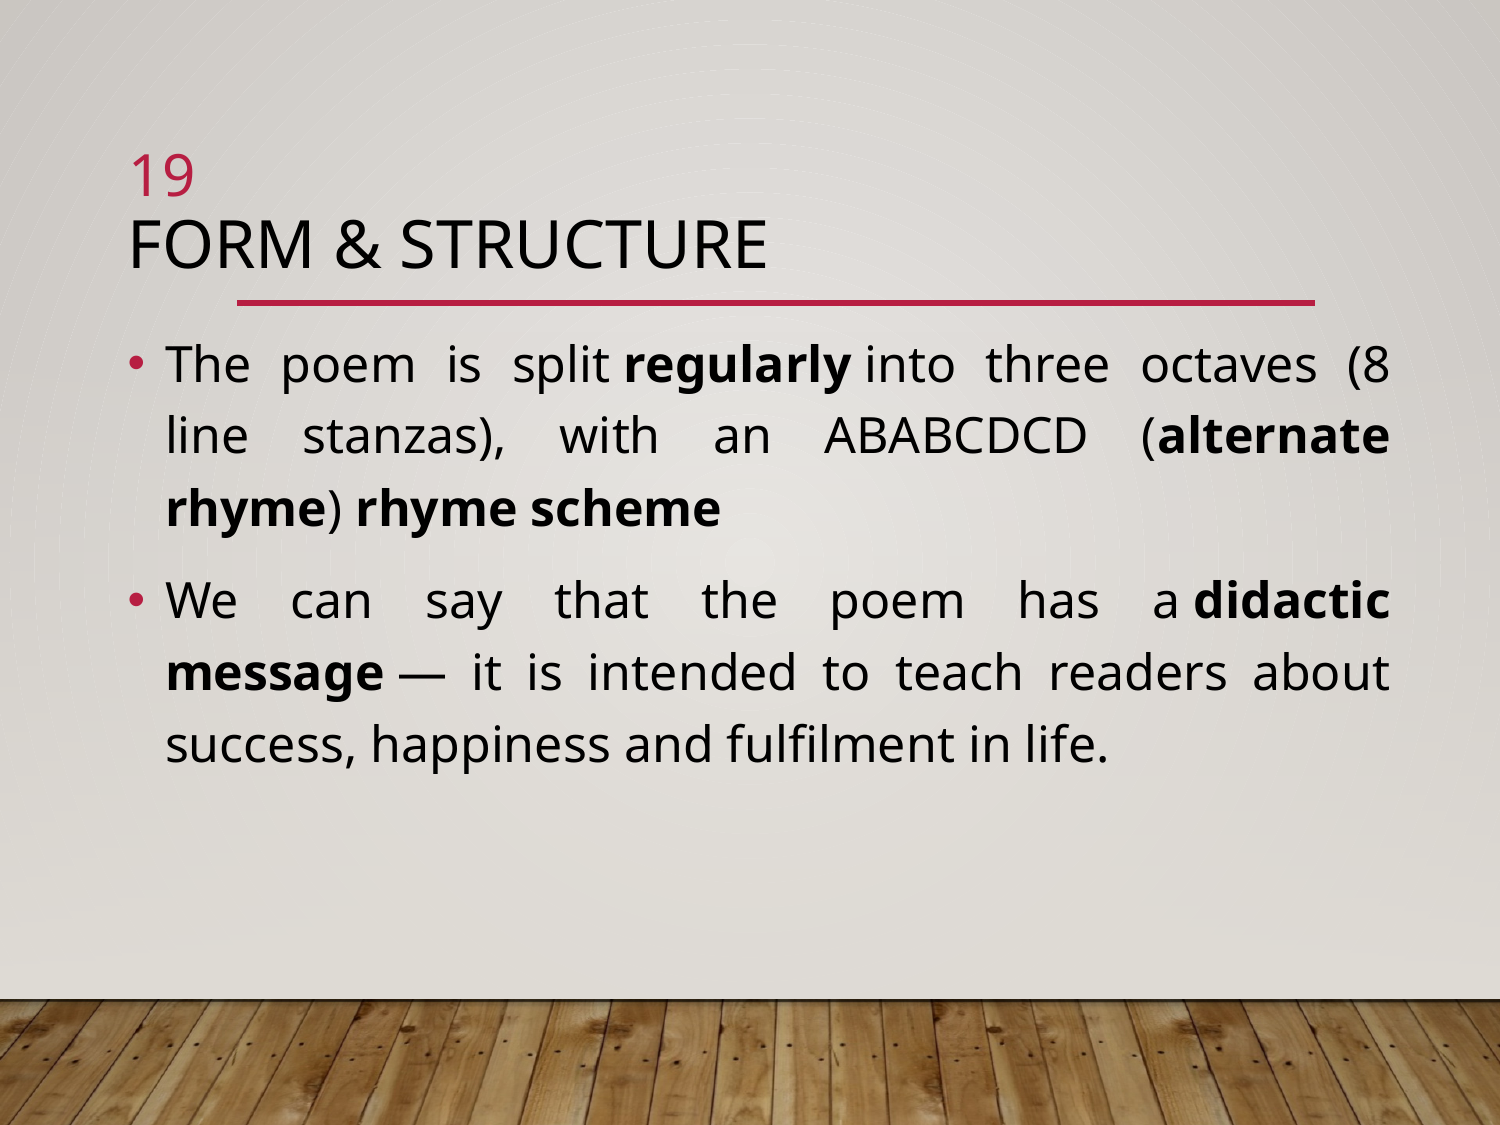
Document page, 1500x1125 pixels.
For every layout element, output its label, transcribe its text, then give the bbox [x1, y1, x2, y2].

picture [0, 999, 1500, 1125]
list The poem is split regularly into three octaves (8 line stanzas), with an ABABCDCD (alternate rhyme) rhyme scheme We can say that the poem has a didactic message — it is intended to teach readers about success, happiness and fulfilment in life. [112, 312, 1406, 994]
title Form & Structure [112, 131, 1388, 305]
slide_number 19 [80, 131, 211, 214]
